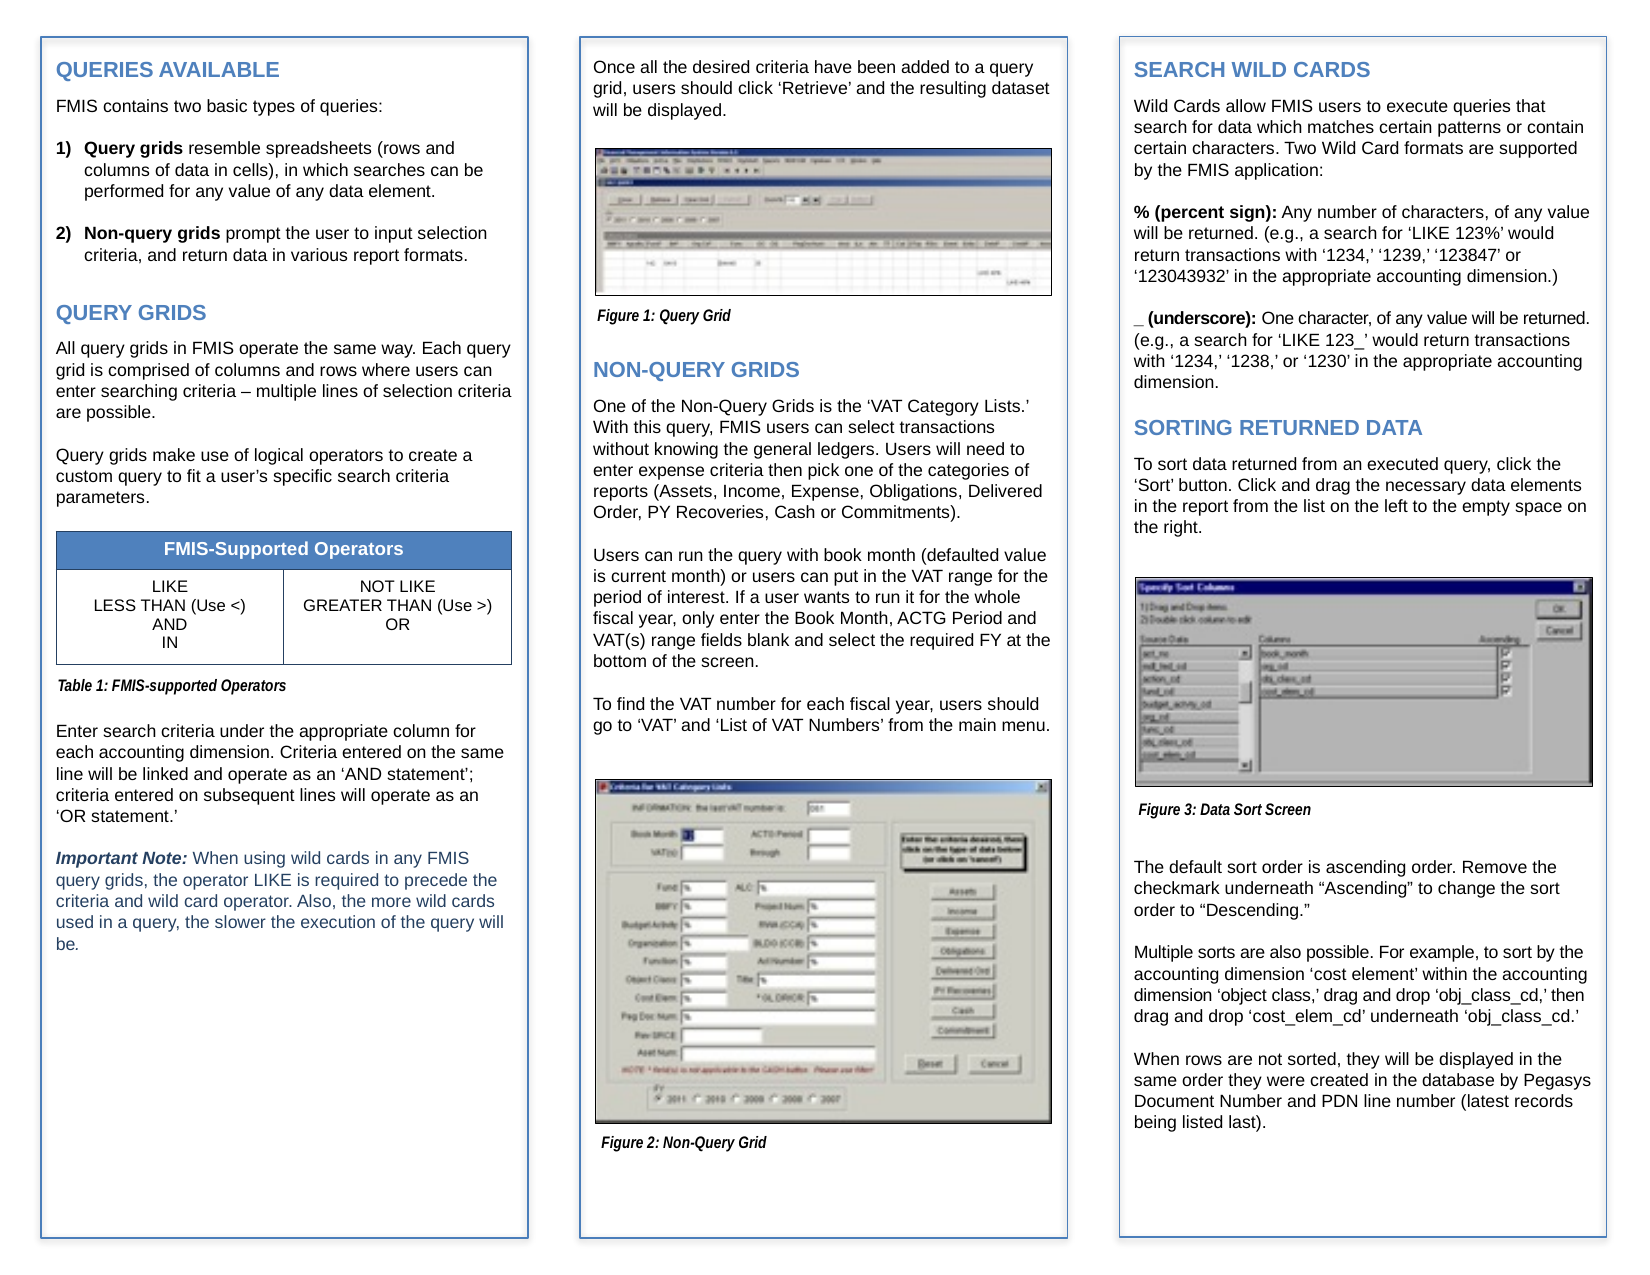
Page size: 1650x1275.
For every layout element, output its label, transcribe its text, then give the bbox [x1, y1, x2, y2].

text_box SEARCH WILD CARDS Wild Cards allow FMIS users to execute queries that search for data which matches certain patterns or contain certain characters. Two Wild Card formats are supported by the FMIS application: % (percent sign): Any number of characters, of any value will be returned. (e.g., a search for ‘LIKE 123%’ would return transactions with ‘1234,’ ‘1239,’ ‘123847’ or ‘123043932’ in the appropriate accounting dimension.) _ (underscore): One character, of any value will be returned. (e.g., a search for ‘LIKE 123_’ would return transactions with ‘1234,’ ‘1238,’ or ‘1230’ in the appropriate accounting dimension. SORTING RETURNED DATA To sort data returned from an executed query, click the ‘Sort’ button. Click and drag the necessary data elements in the report from the list on the left to the empty space on the right. The default sort order is ascending order. Remove the checkmark underneath “Ascending” to change the sort order to “Descending.” Multiple sorts are also possible. For example, to sort by the accounting dimension ‘cost element’ within the accounting dimension ‘object class,’ drag and drop ‘obj_class_cd,’ then drag and drop ‘cost_elem_cd’ underneath ‘obj_class_cd.’ When rows are not sorted, they will be displayed in the same order they were created in the database by Pegasys Document Number and PDN line number (latest records being listed last). [1119, 48, 1607, 1140]
table_cell NOT LIKE GREATER THAN (Use >) OR [284, 570, 511, 664]
text_box Once all the desired criteria have been added to a query grid, users should click ‘Retrieve’ and the resulting dataset will be displayed. NON-QUERY GRIDS One of the Non-Query Grids is the ‘VAT Category Lists.’ With this query, FMIS users can select transactions without knowing the general ledgers. Users will need to enter expense criteria then pick one of the categories of reports (Assets, Income, Expense, Obligations, Delivered Order, PY Recoveries, Cash or Commitments). Users can run the query with book month (defaulted value is current month) or users can put in the VAT range for the period of interest. If a user wants to run it for the whole fiscal year, only enter the Book Month, ACTG Period and VAT(s) range fields blank and select the required FY at the bottom of the screen. To find the VAT number for each fiscal year, users should go to ‘VAT’ and ‘List of VAT Numbers’ from the main menu. [578, 48, 1068, 743]
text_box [584, 779, 1052, 1160]
text_box Table 1: FMIS-supported Operators [42, 667, 303, 702]
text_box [1121, 577, 1592, 828]
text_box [580, 148, 1052, 333]
table_cell LIKE LESS THAN (Use <) AND IN [57, 570, 283, 664]
text_box QUERIES AVAILABLE FMIS contains two basic types of queries: Query grids resemble spreadsheets (rows and columns of data in cells), in which searches can be performed for any value of any data element. Non-query grids prompt the user to input selection criteria, and return data in various report formats. QUERY GRIDS All query grids in FMIS operate the same way. Each query grid is comprised of columns and rows where users can enter searching criteria – multiple lines of selection criteria are possible. Query grids make use of logical operators to create a custom query to fit a user’s specific search criteria parameters. Enter search criteria under the appropriate column for each accounting dimension. Criteria entered on the same line will be linked and operate as an ‘AND statement’; criteria entered on subsequent lines will operate as an ‘OR statement.’ Important Note: When using wild cards in any FMIS query grids, the operator LIKE is required to precede the criteria and wild card operator. Also, the more wild cards used in a query, the slower the execution of the query will be. [40, 48, 529, 962]
table_header FMIS-Supported Operators [57, 532, 511, 569]
